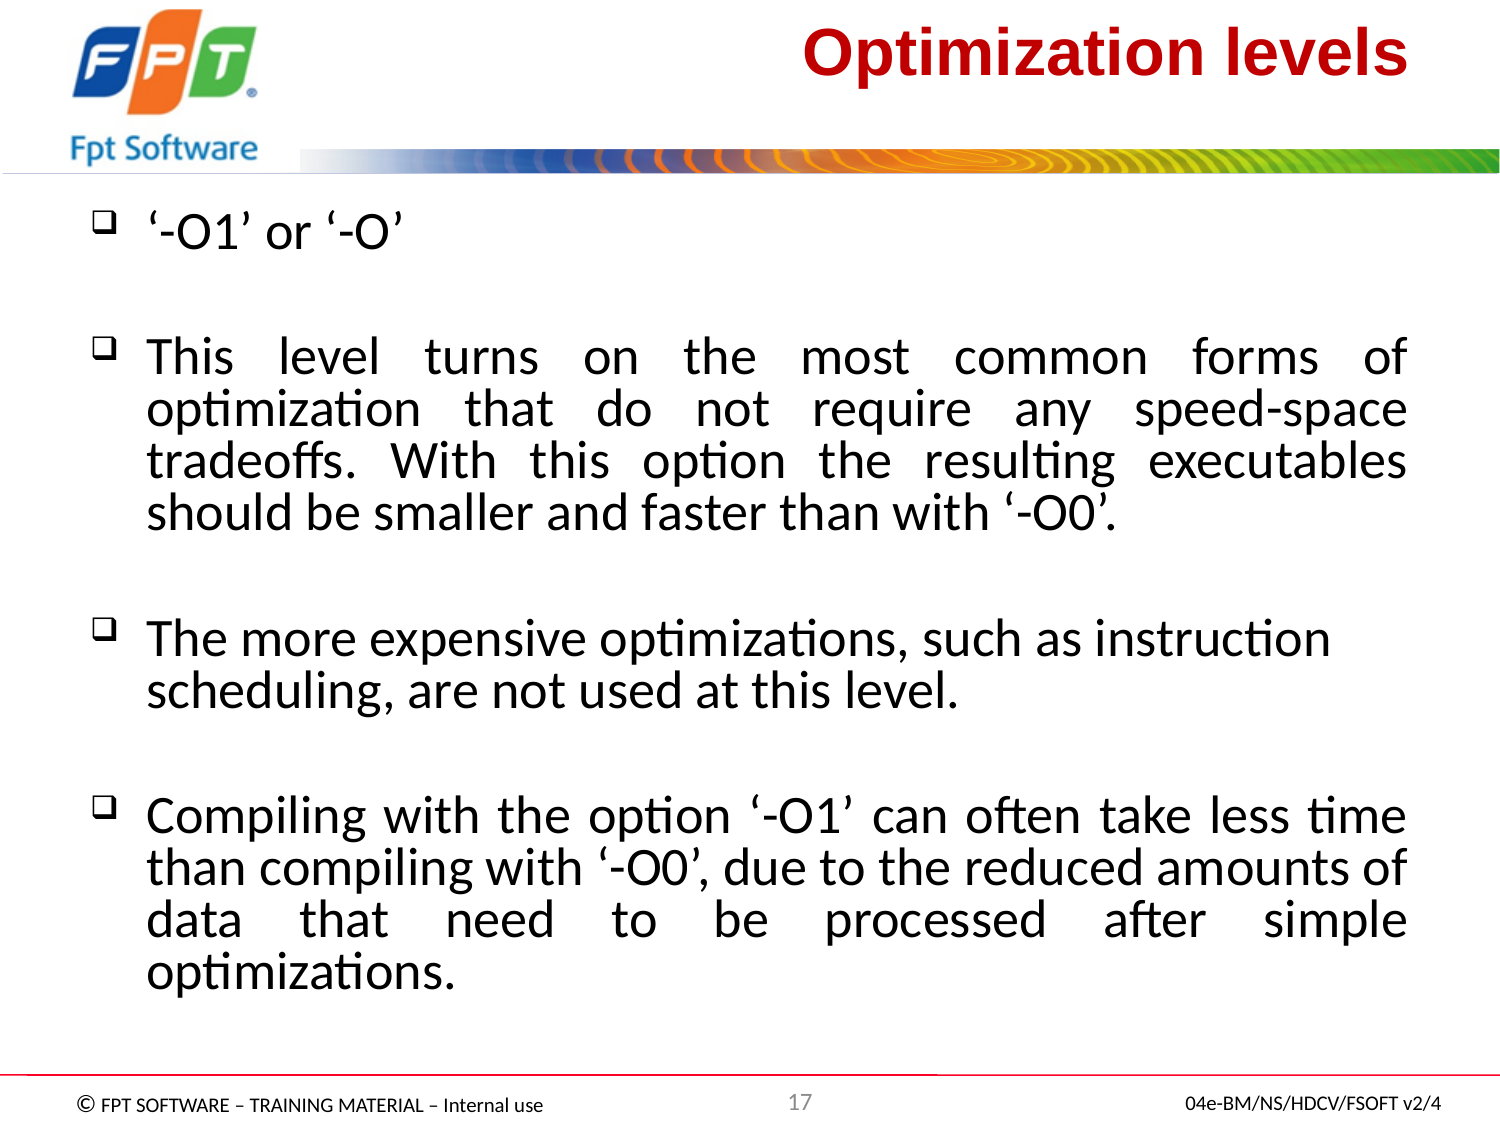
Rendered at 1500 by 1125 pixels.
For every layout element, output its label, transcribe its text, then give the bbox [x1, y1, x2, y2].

picture [0, 8, 1500, 300]
slide_number 17 [624, 1074, 975, 1125]
list ‘-O1’ or ‘-O’ This level turns on the most common forms of optimization that do not require any speed-space tradeoffs. With this option the resulting executables should be smaller and faster than with ‘-O0’. The more expensive optimizations, such as instruction scheduling, are not used at this level. Compiling with the option ‘-O1’ can often take less time than compiling with ‘-O0’, due to the reduced amounts of data that need to be processed after simple optimizations. [74, 199, 1426, 1006]
title Optimization levels [782, 0, 1426, 97]
